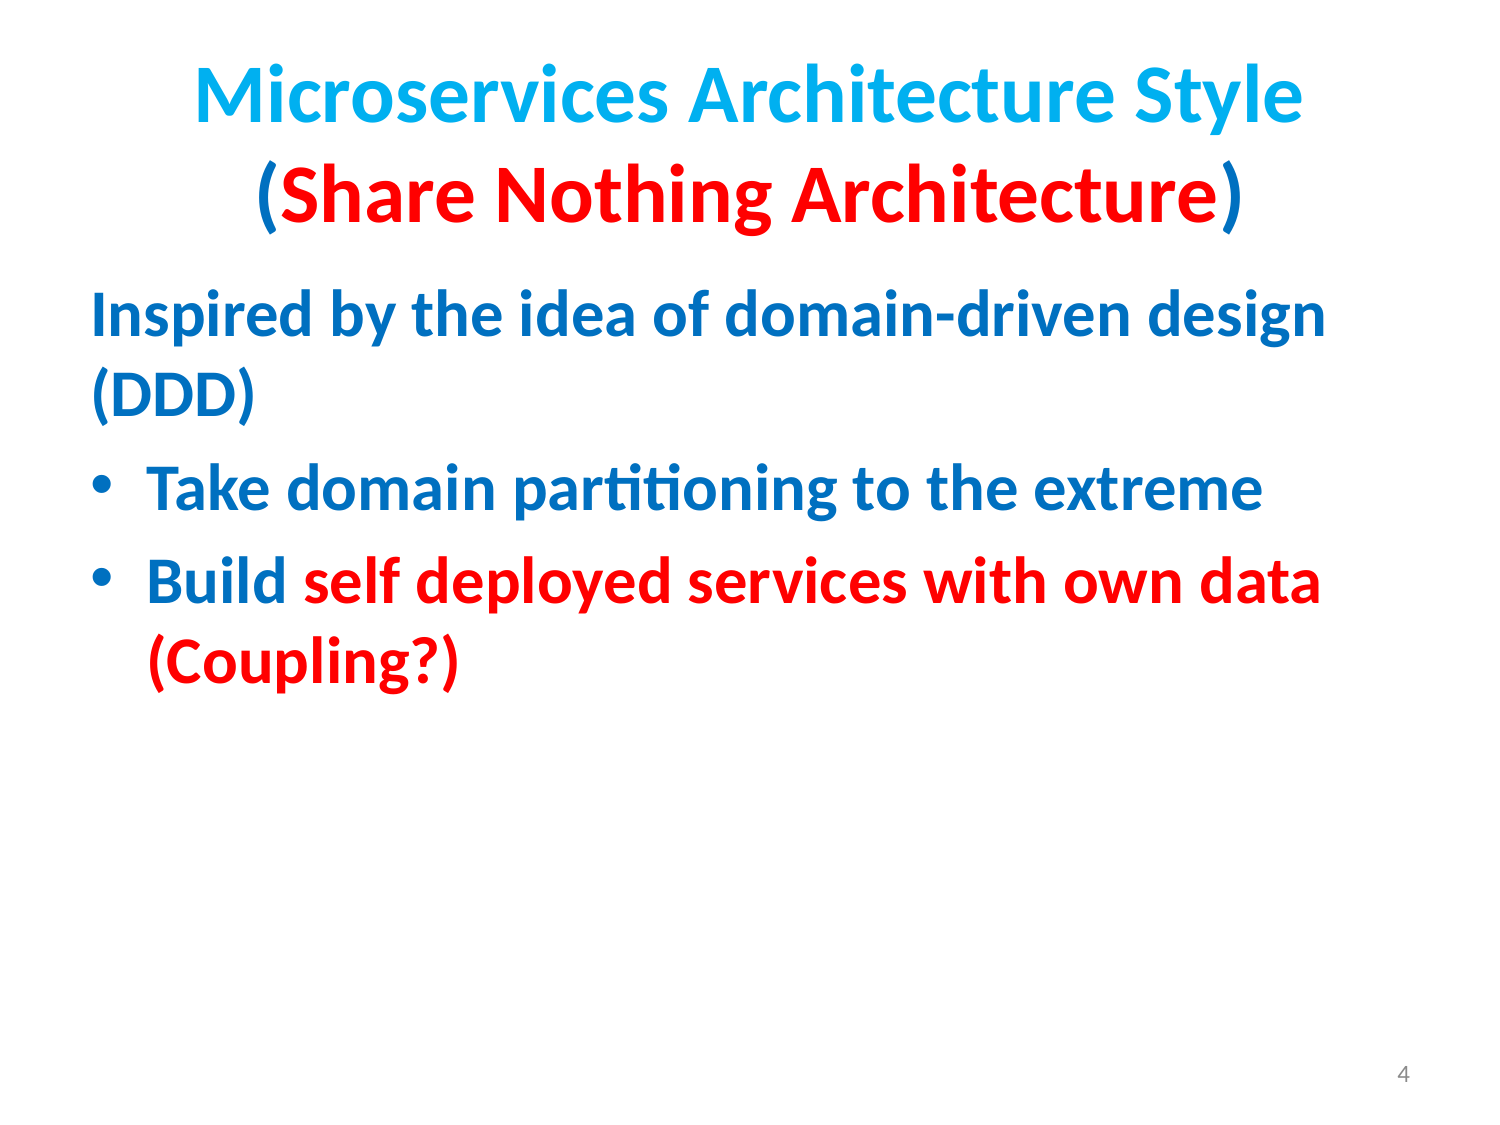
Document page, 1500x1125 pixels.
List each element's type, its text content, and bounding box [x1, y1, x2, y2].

list Inspired by the idea of domain-driven design (DDD) Take domain partitioning to the extreme Build self deployed services with own data (Coupling?) [75, 262, 1425, 1005]
slide_number 4 [1074, 1042, 1425, 1103]
title Microservices Architecture Style (Share Nothing Architecture) [75, 45, 1425, 233]
